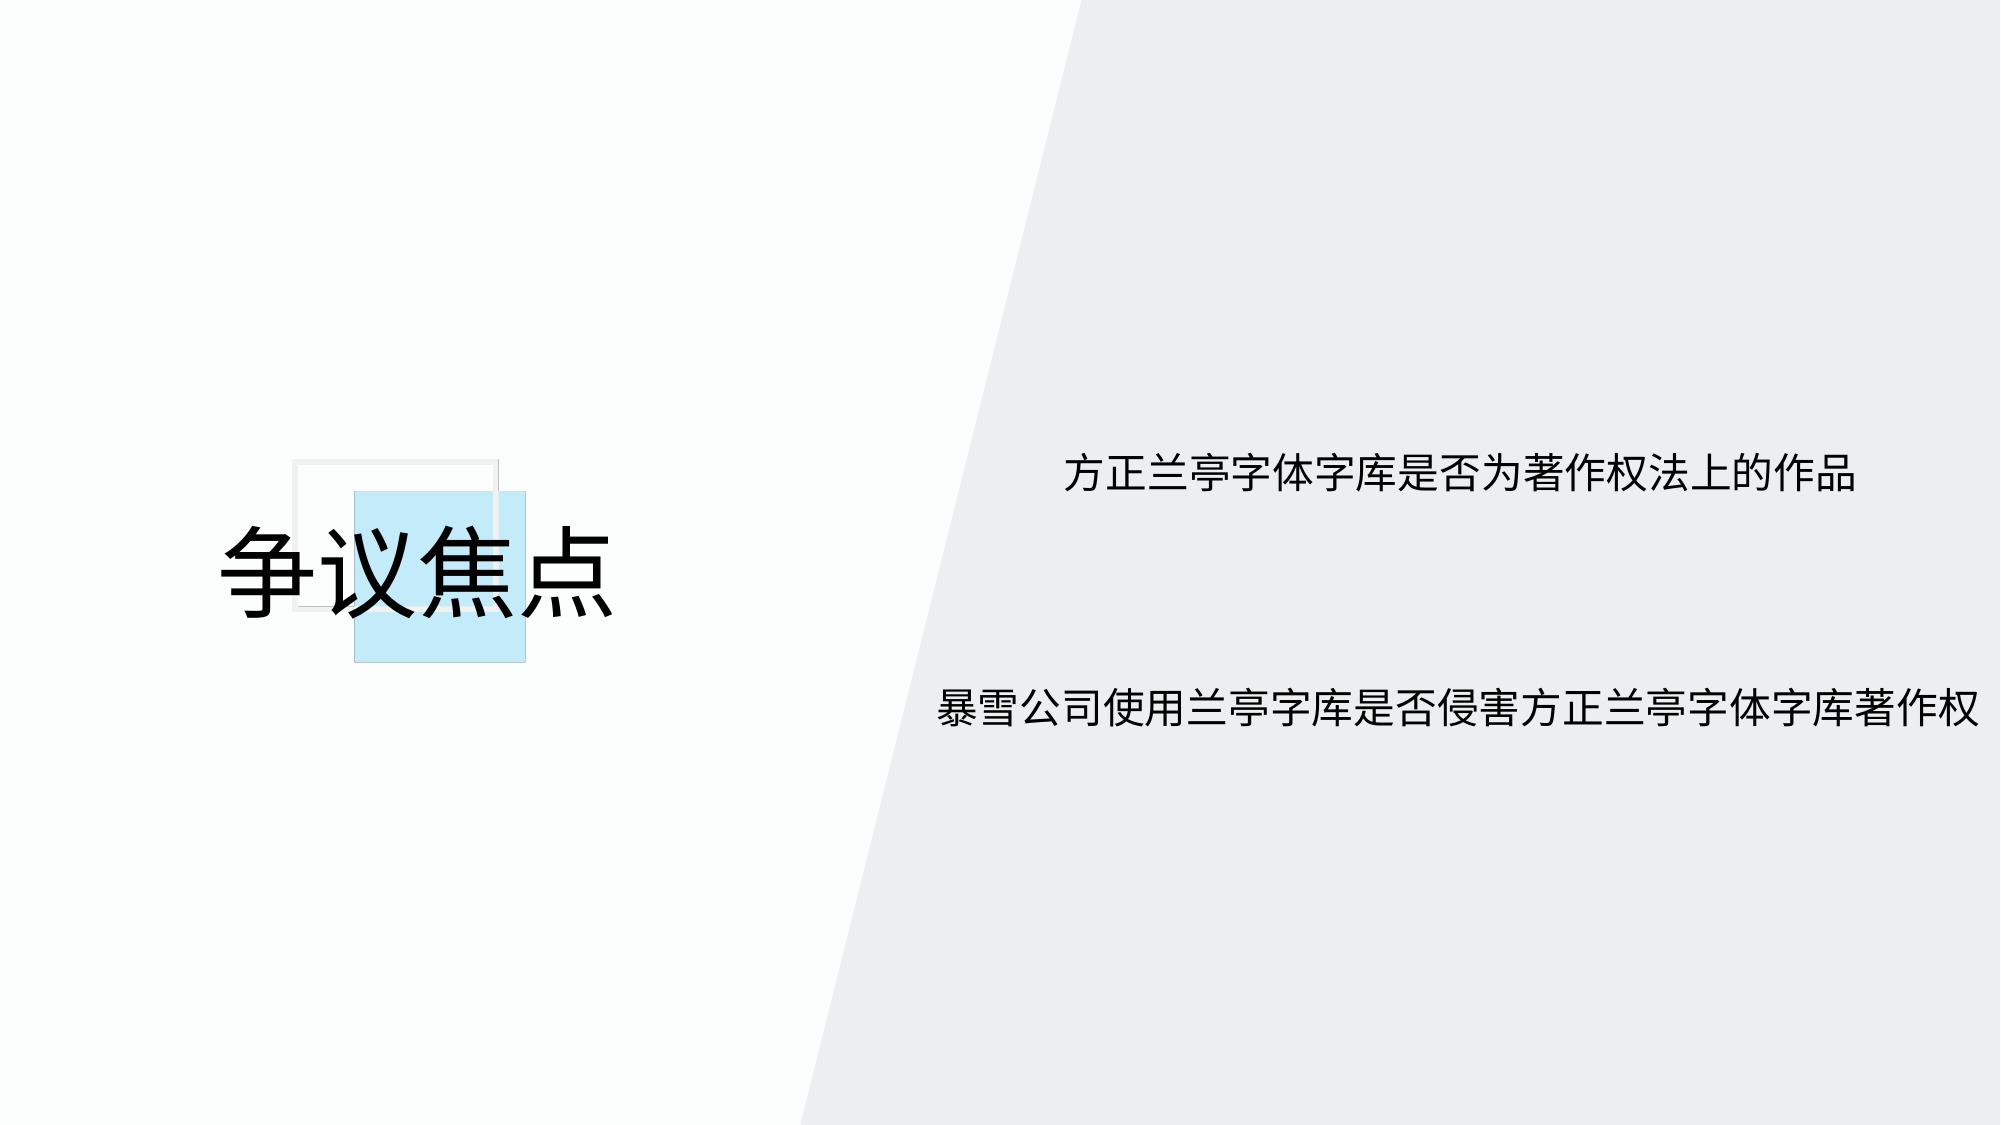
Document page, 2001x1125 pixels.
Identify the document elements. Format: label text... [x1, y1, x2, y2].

picture [50, 359, 770, 765]
text_box 争议焦点 [202, 503, 726, 638]
text_box 方正兰亭字体字库是否为著作权法上的作品 [1049, 439, 1872, 505]
text_box 暴雪公司使用兰亭字库是否侵害方正兰亭字体字库著作权 [921, 674, 2000, 739]
